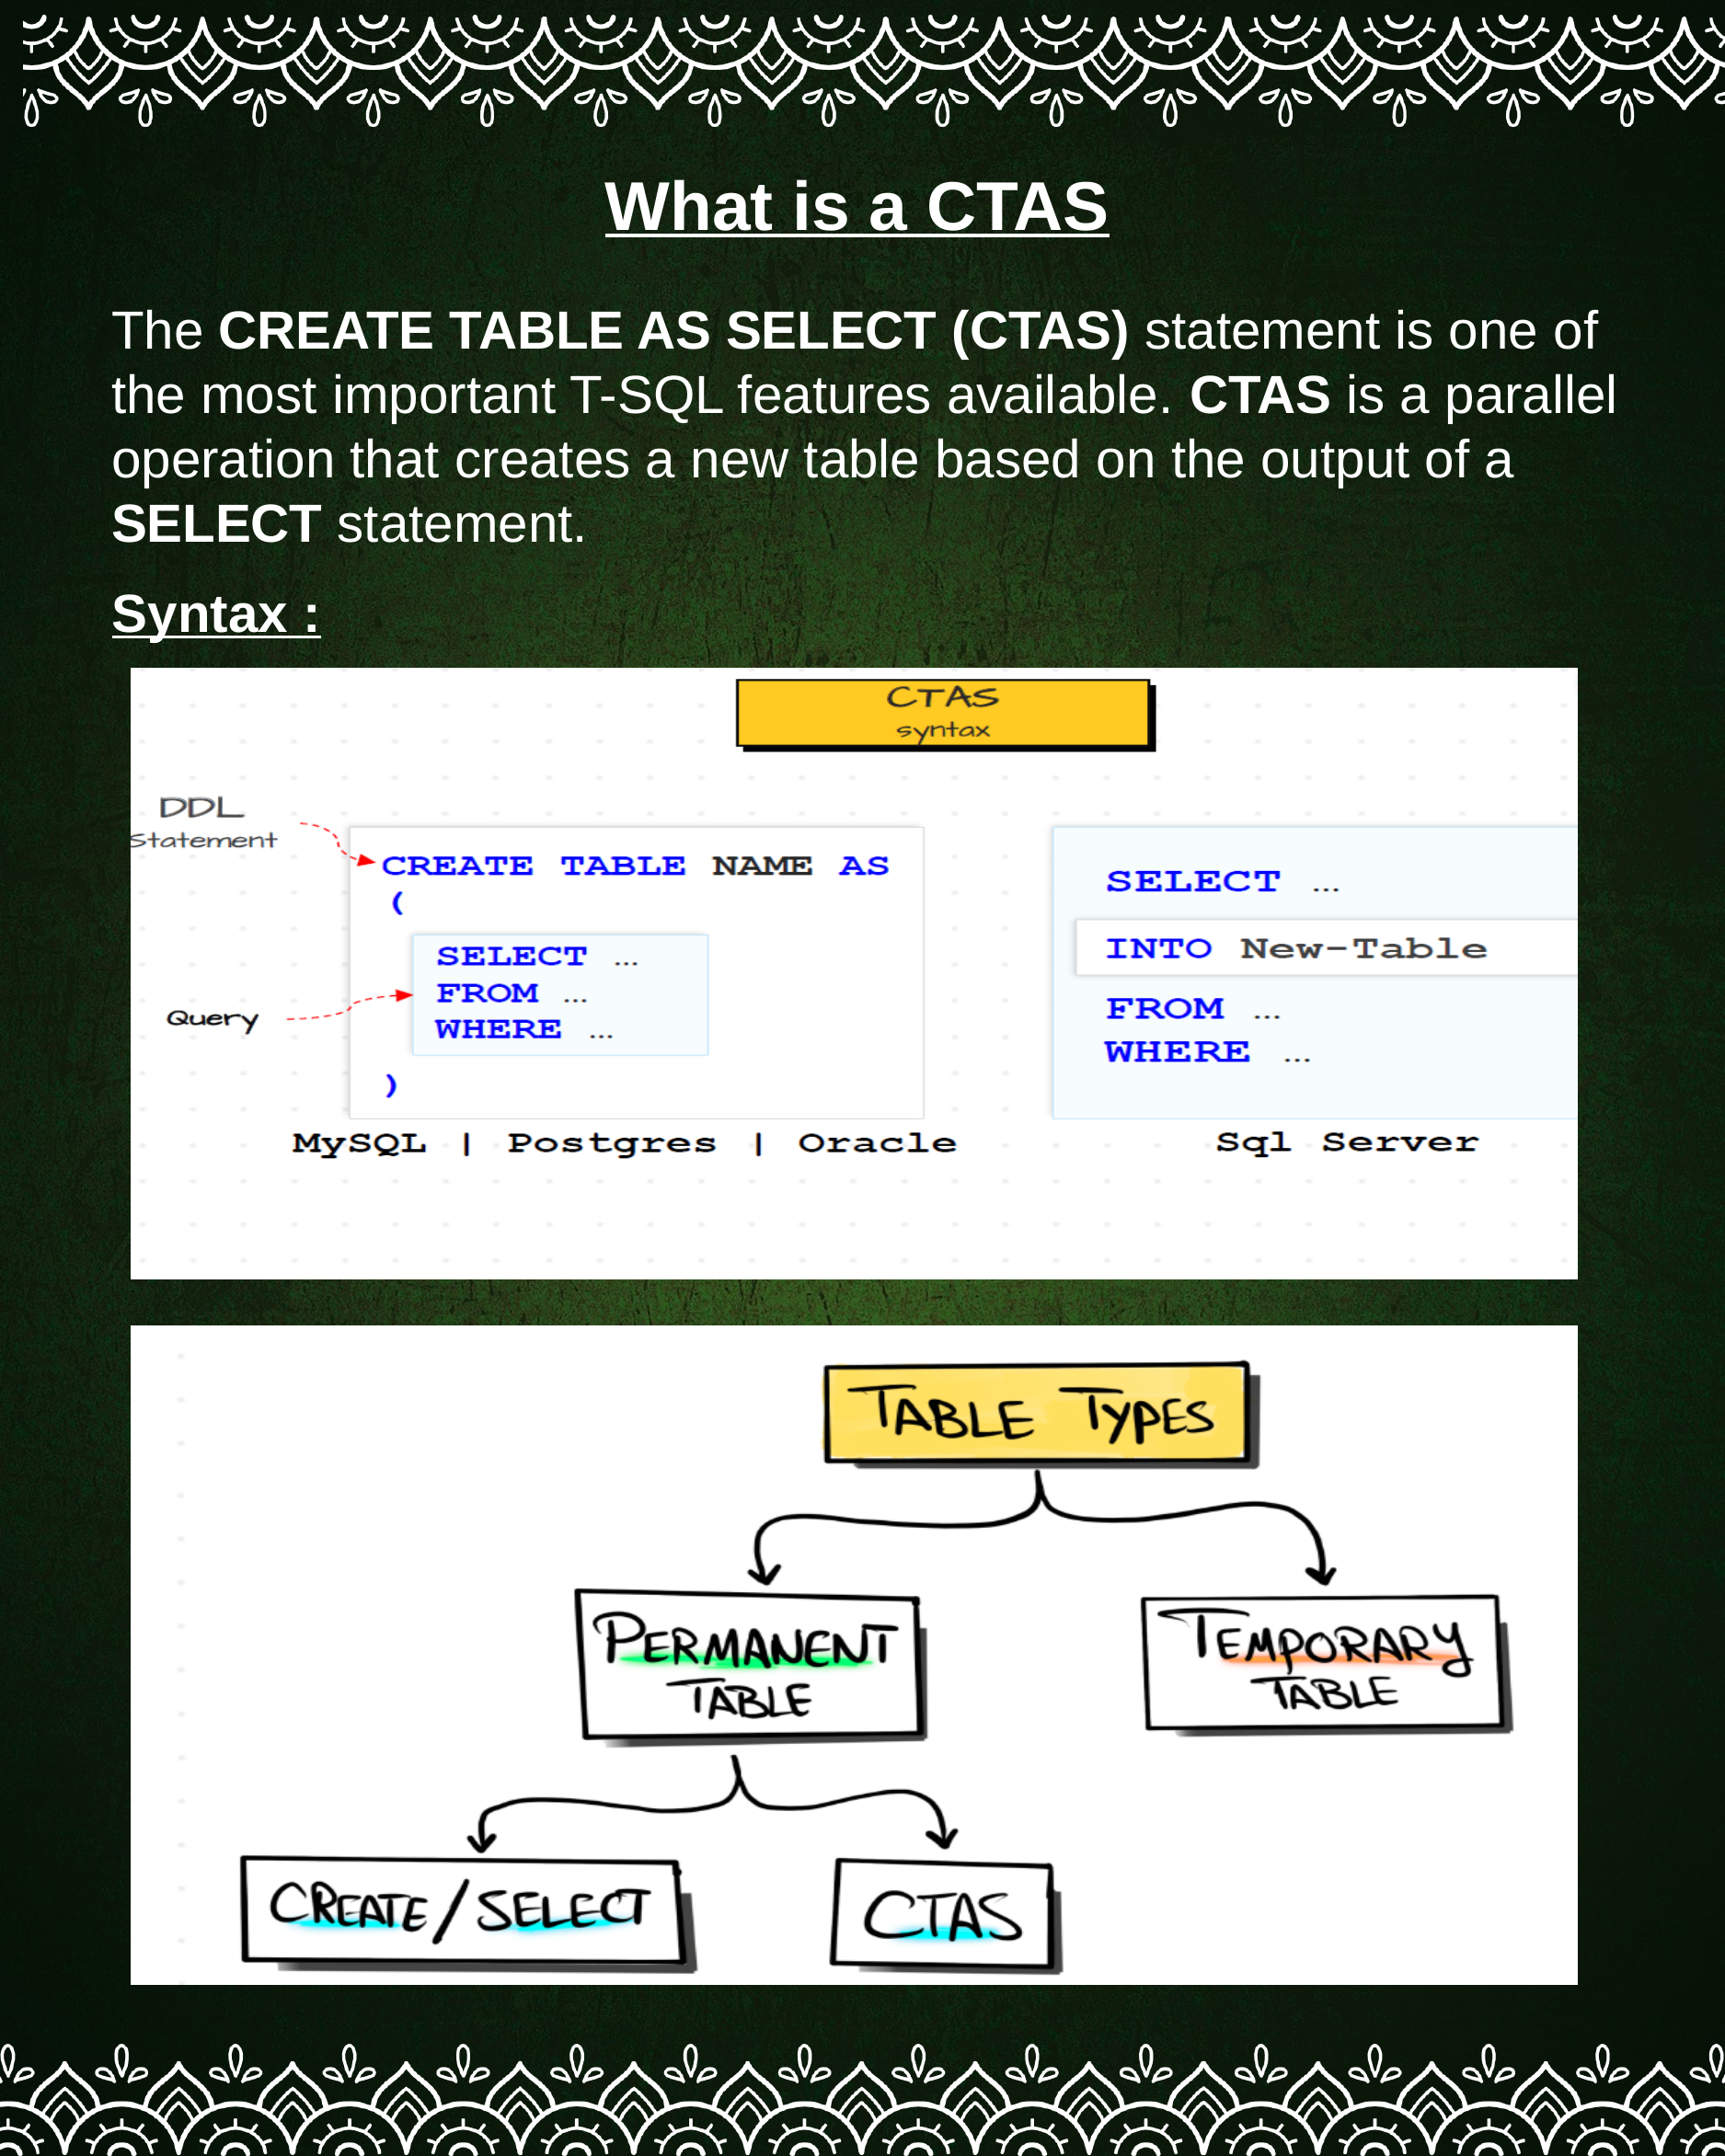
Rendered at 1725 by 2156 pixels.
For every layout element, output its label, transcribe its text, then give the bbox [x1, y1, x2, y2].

text_box What is a CTAS [371, 145, 1342, 245]
text_box Syntax : [61, 571, 372, 650]
text_box The CREATE TABLE AS SELECT (CTAS) statement is one of the most important T-SQL features available. CTAS is a parallel operation that creates a new table based on the output of a SELECT statement. [98, 288, 1656, 560]
picture [0, 0, 1725, 2156]
